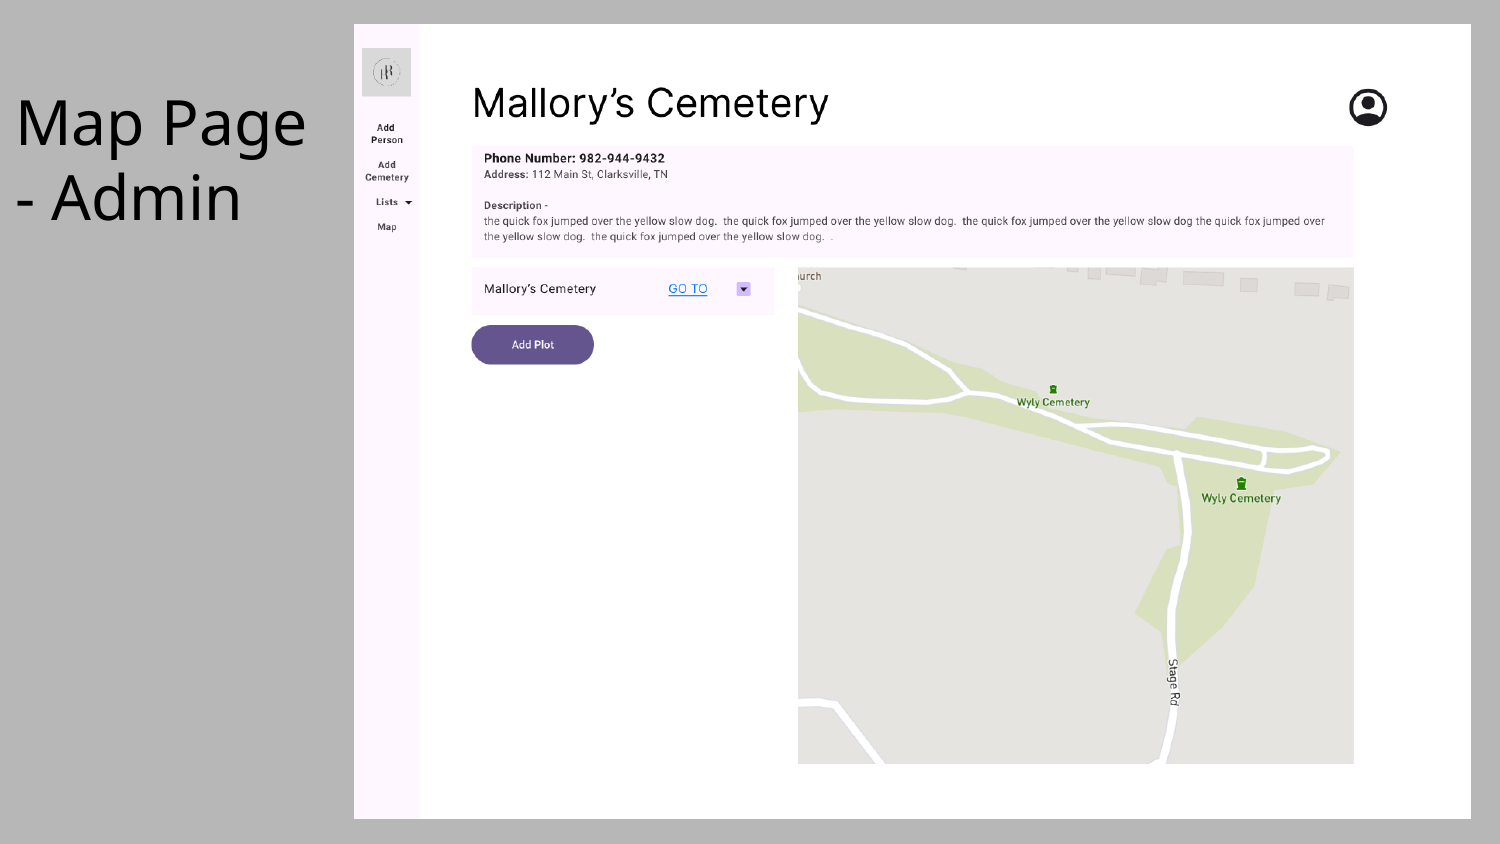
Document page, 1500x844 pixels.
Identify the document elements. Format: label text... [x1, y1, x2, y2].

picture [353, 24, 1472, 820]
title Map Page - Admin [0, 68, 337, 496]
